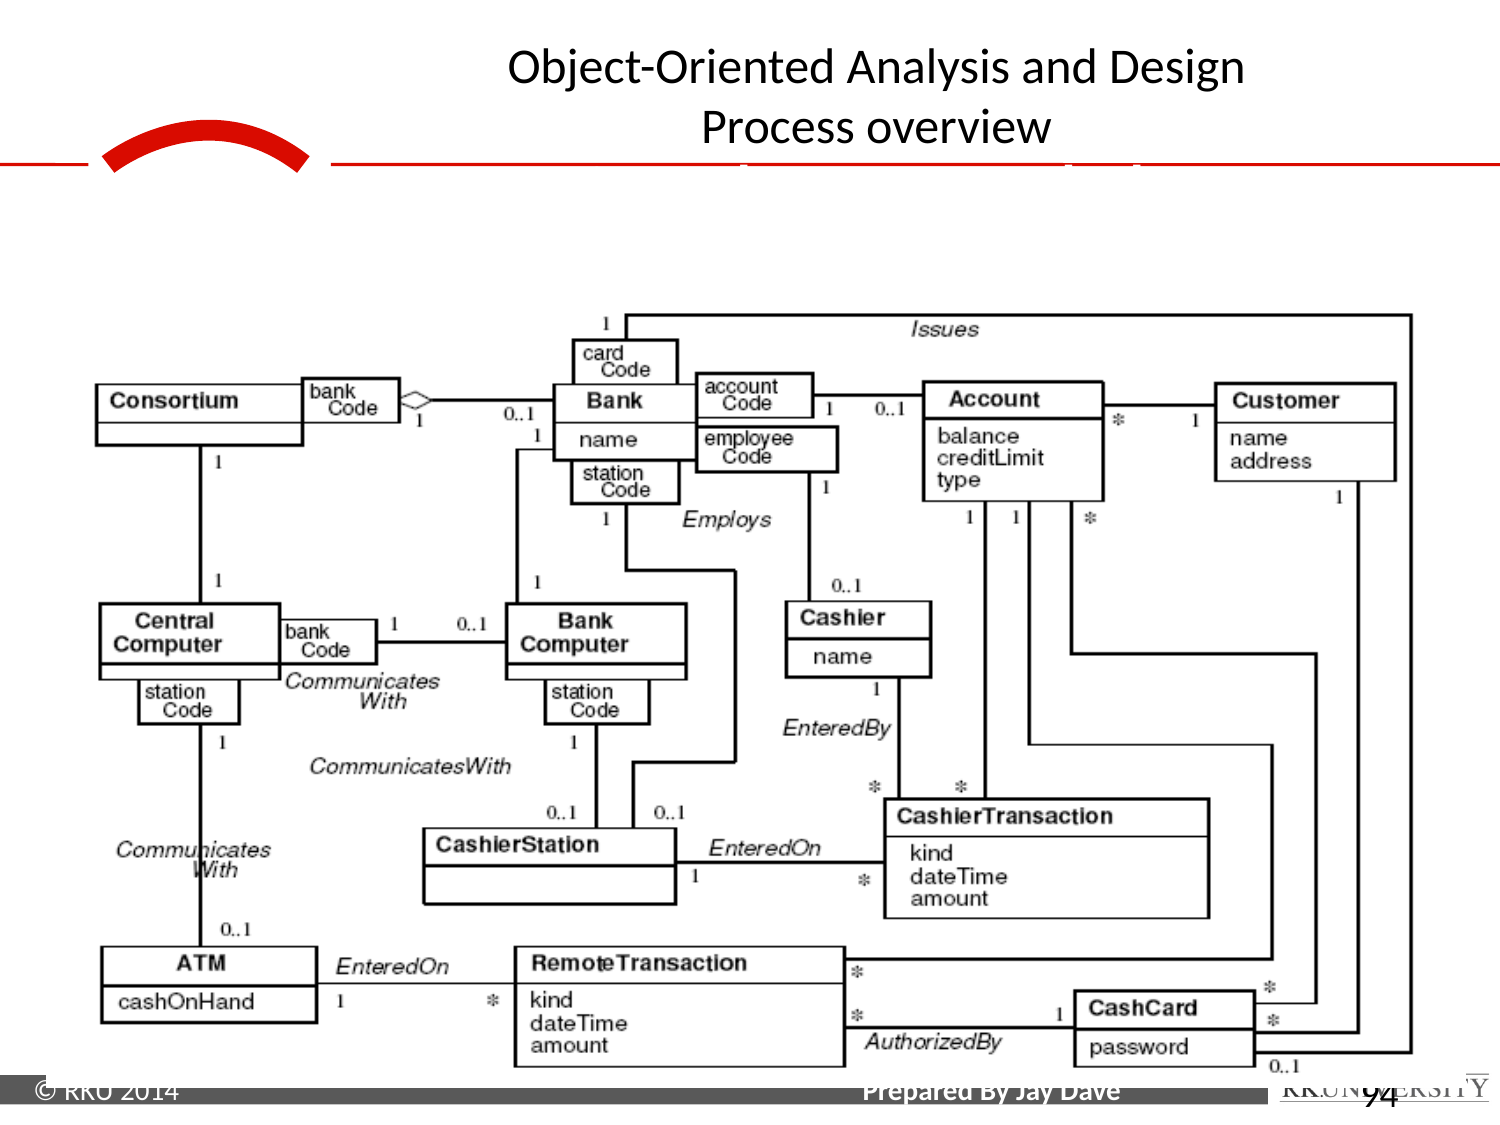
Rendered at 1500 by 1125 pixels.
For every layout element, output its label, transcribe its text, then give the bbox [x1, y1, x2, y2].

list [45, 262, 1466, 1088]
slide_number 94 [1345, 1095, 1467, 1108]
text_box Domain Class Model [74, 137, 1425, 220]
picture [1268, 963, 1500, 1125]
